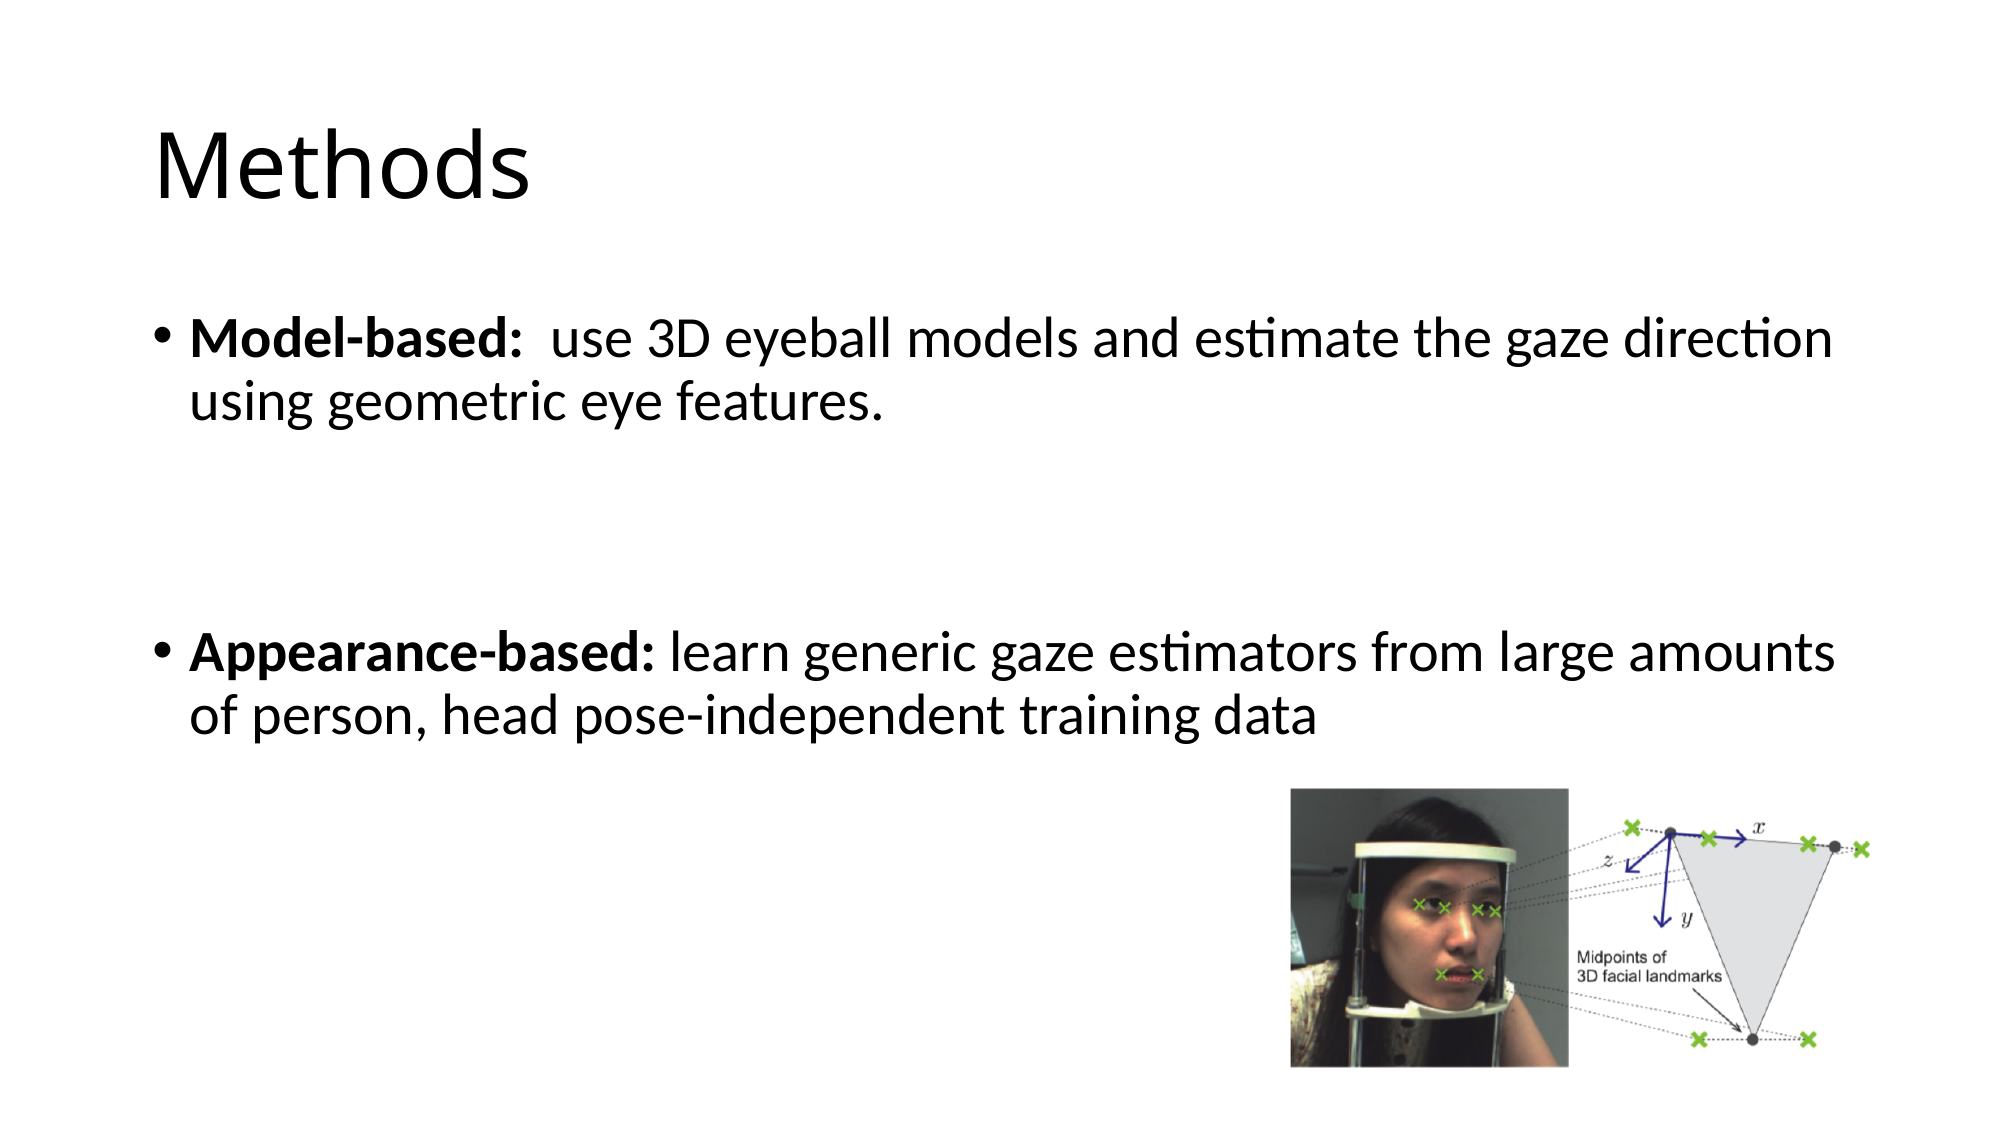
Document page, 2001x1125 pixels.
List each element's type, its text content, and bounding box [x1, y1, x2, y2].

title Methods [137, 59, 1863, 278]
picture [1251, 757, 1916, 1105]
list Model-based: use 3D eyeball models and estimate the gaze direction using geometric eye features. Appearance-based: learn generic gaze estimators from large amounts of person, head pose-independent training data [137, 299, 1863, 1014]
